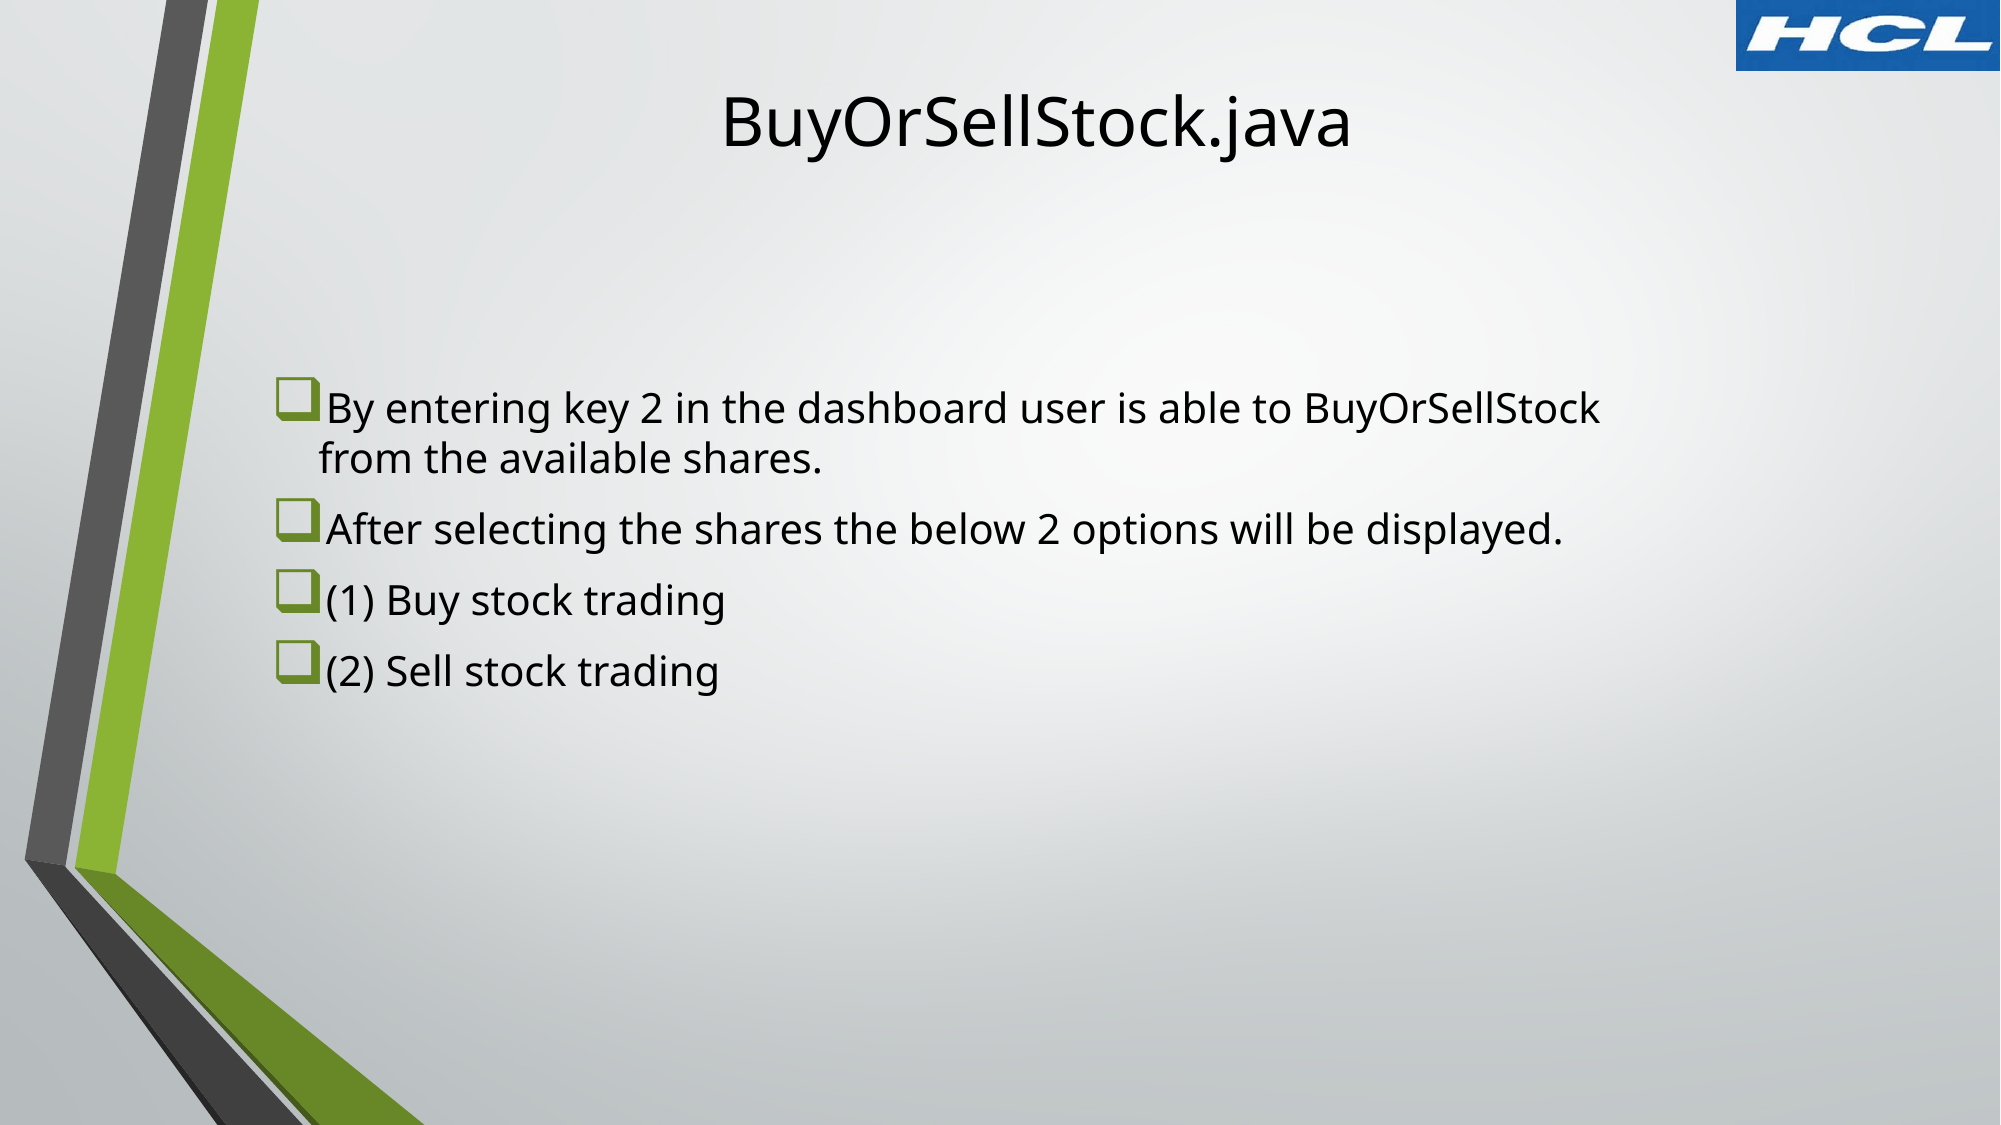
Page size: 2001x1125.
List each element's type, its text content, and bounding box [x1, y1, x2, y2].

picture [1736, 0, 2000, 72]
list By entering key 2 in the dashboard user is able to BuyOrSellStock from the available shares. After selecting the shares the below 2 options will be displayed. (1) Buy stock trading (2) Sell stock trading [256, 265, 1671, 813]
title BuyOrSellStock.java [474, 71, 1600, 169]
